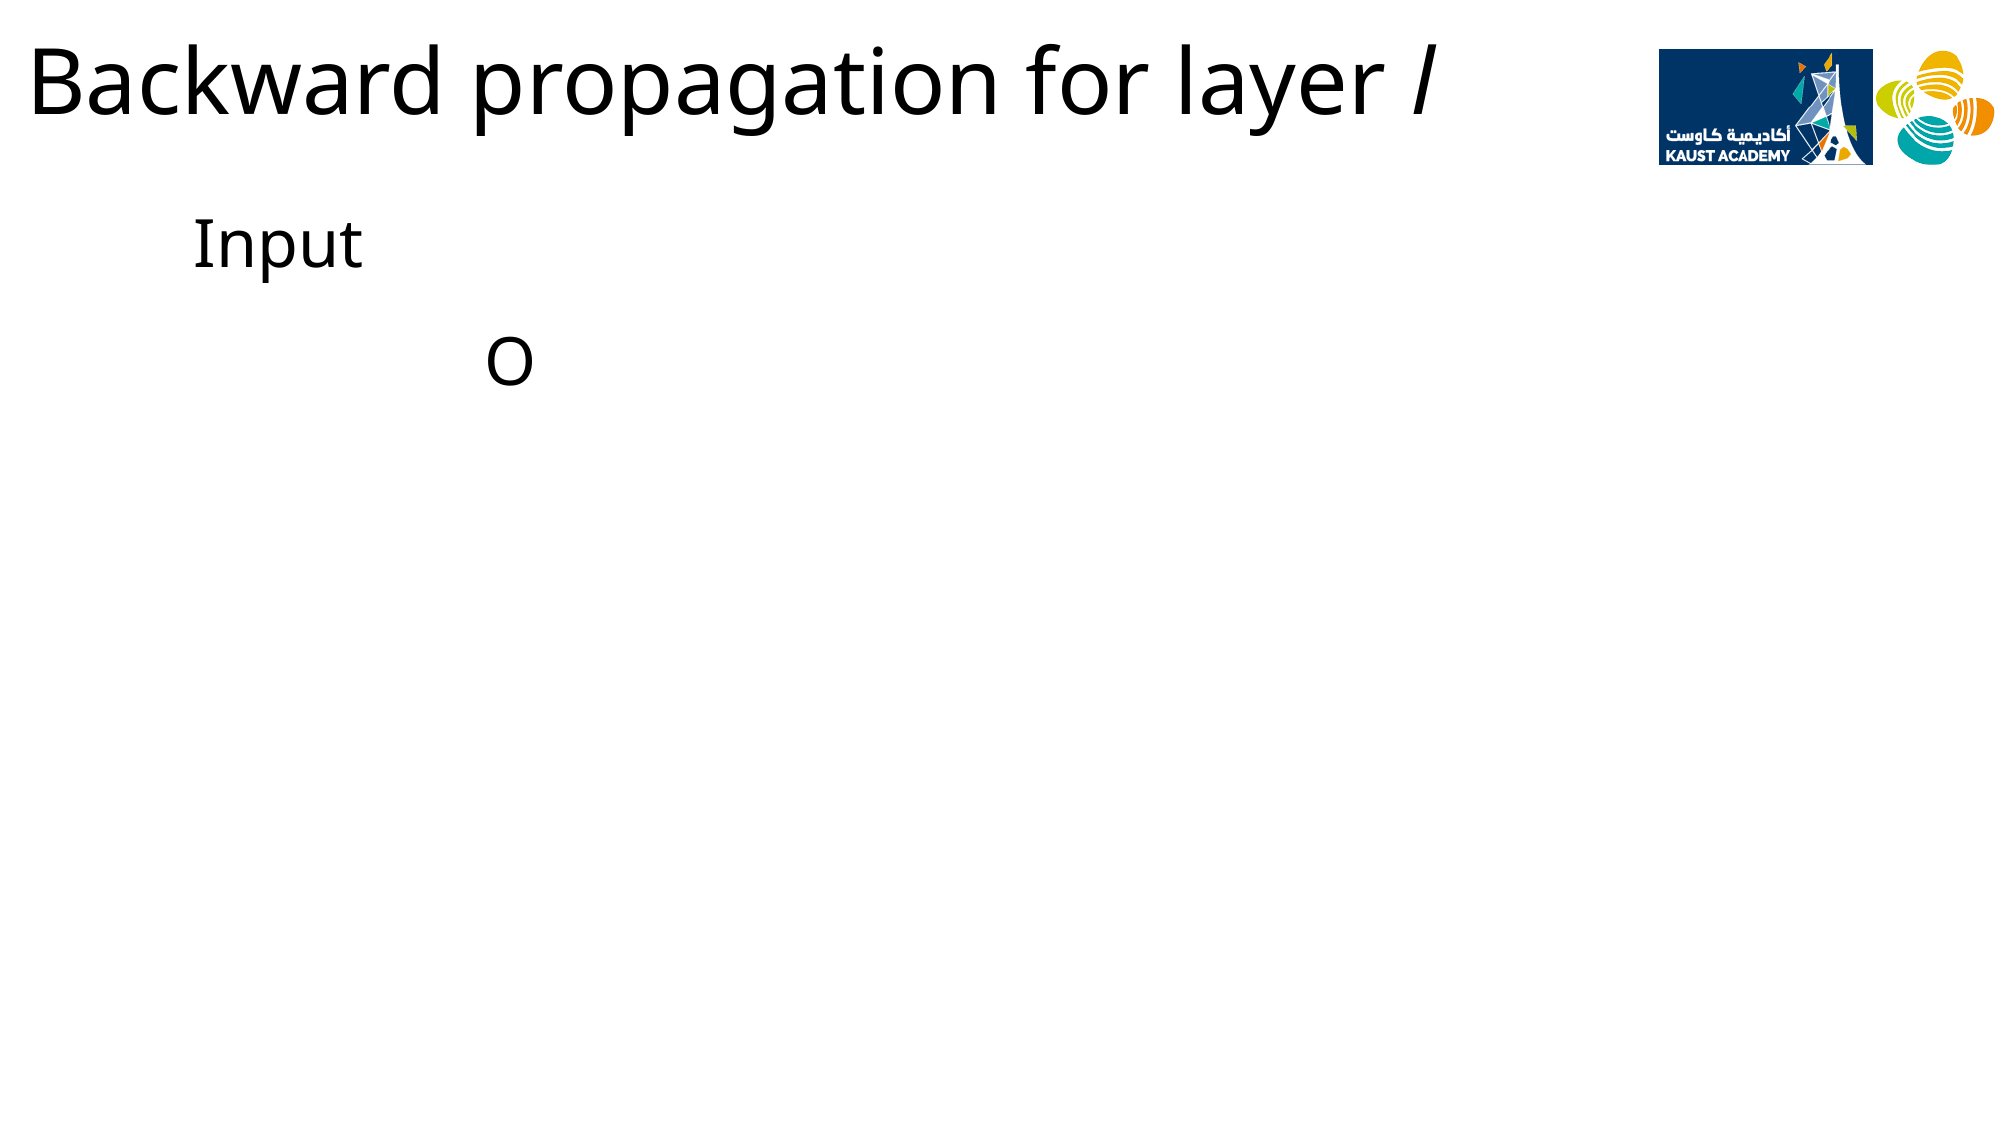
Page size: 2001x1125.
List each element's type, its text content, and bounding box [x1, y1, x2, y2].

title Backward propagation for layer l [11, 0, 1737, 194]
picture [1737, 49, 2000, 165]
